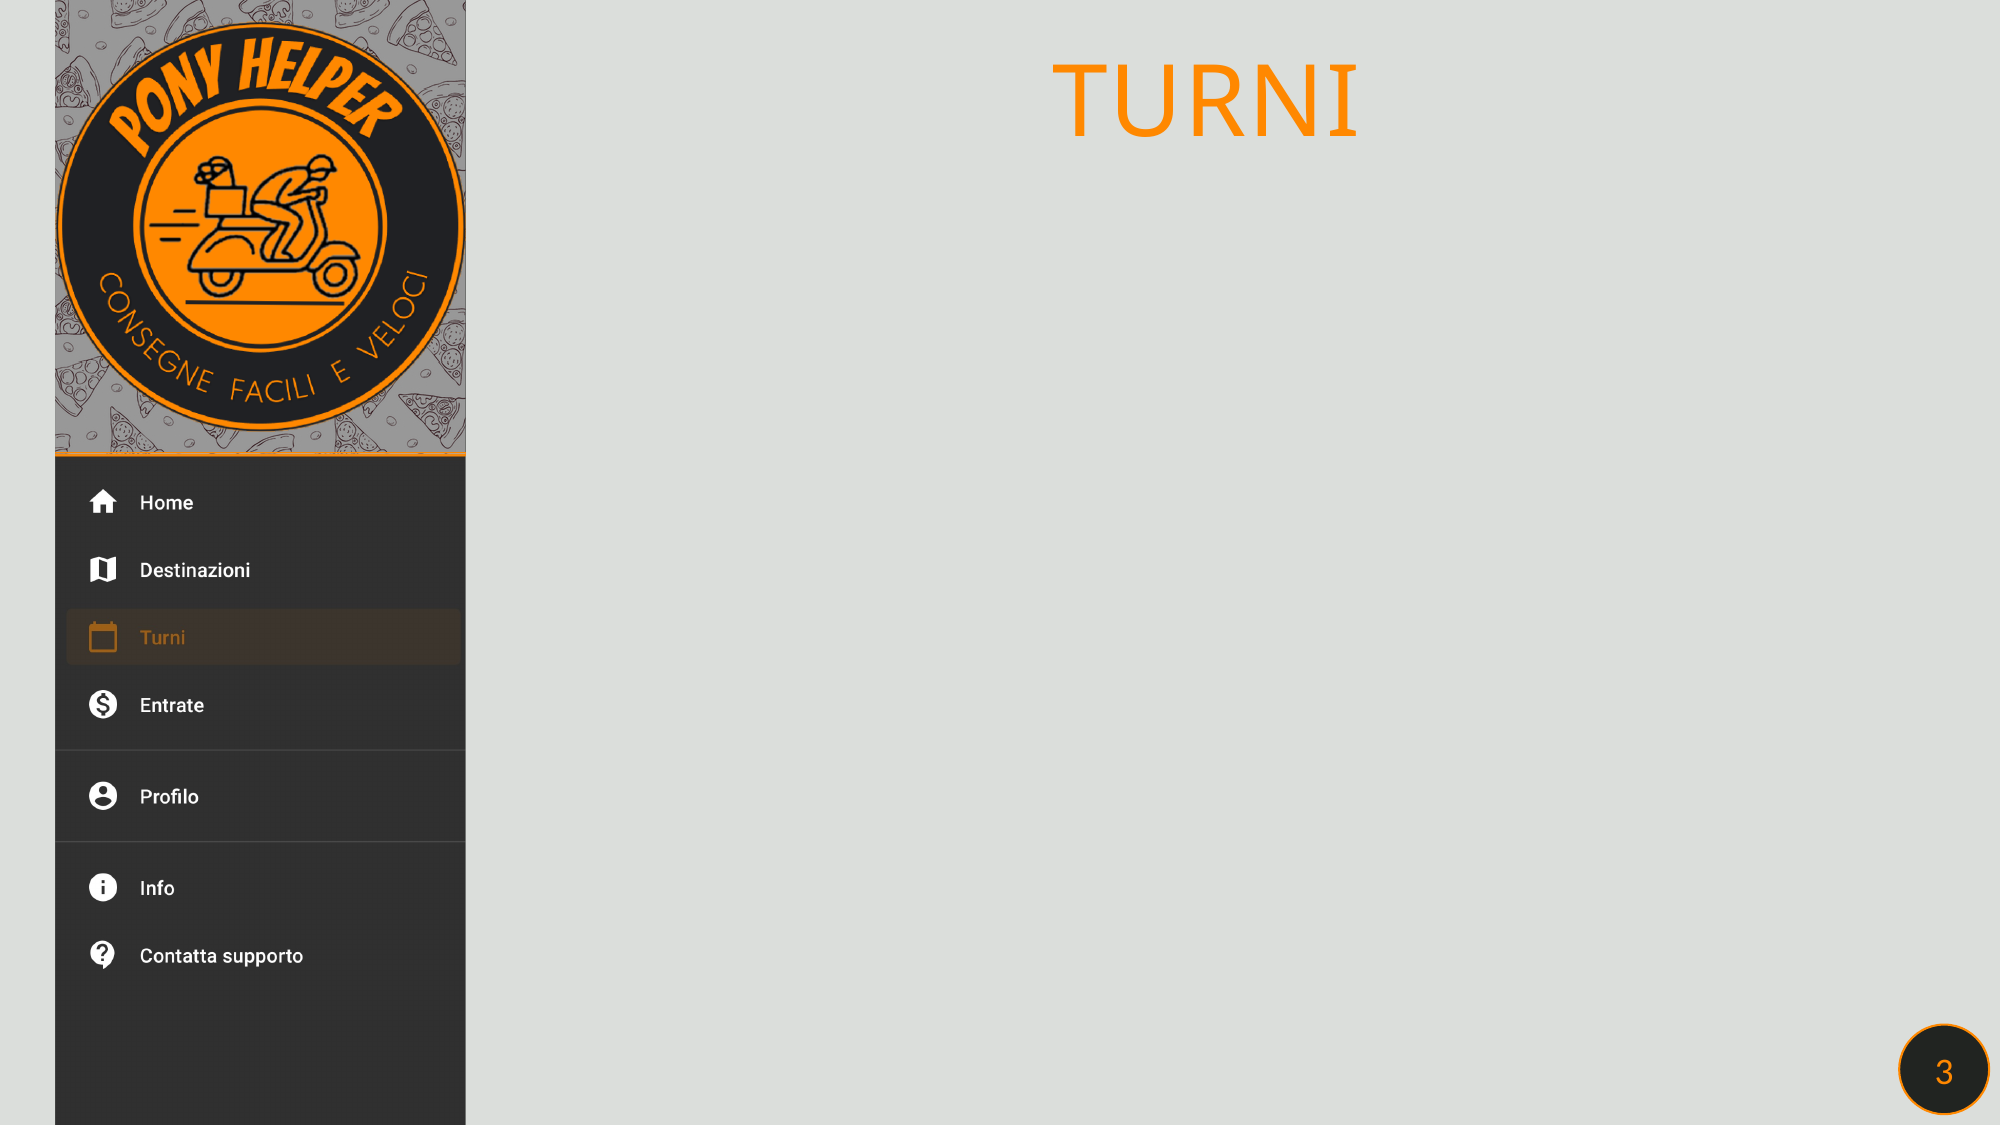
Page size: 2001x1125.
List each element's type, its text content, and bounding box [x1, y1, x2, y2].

picture [55, 0, 466, 1125]
text_box TURNI [501, 21, 1912, 186]
text_box 3 [1898, 1023, 1991, 1116]
